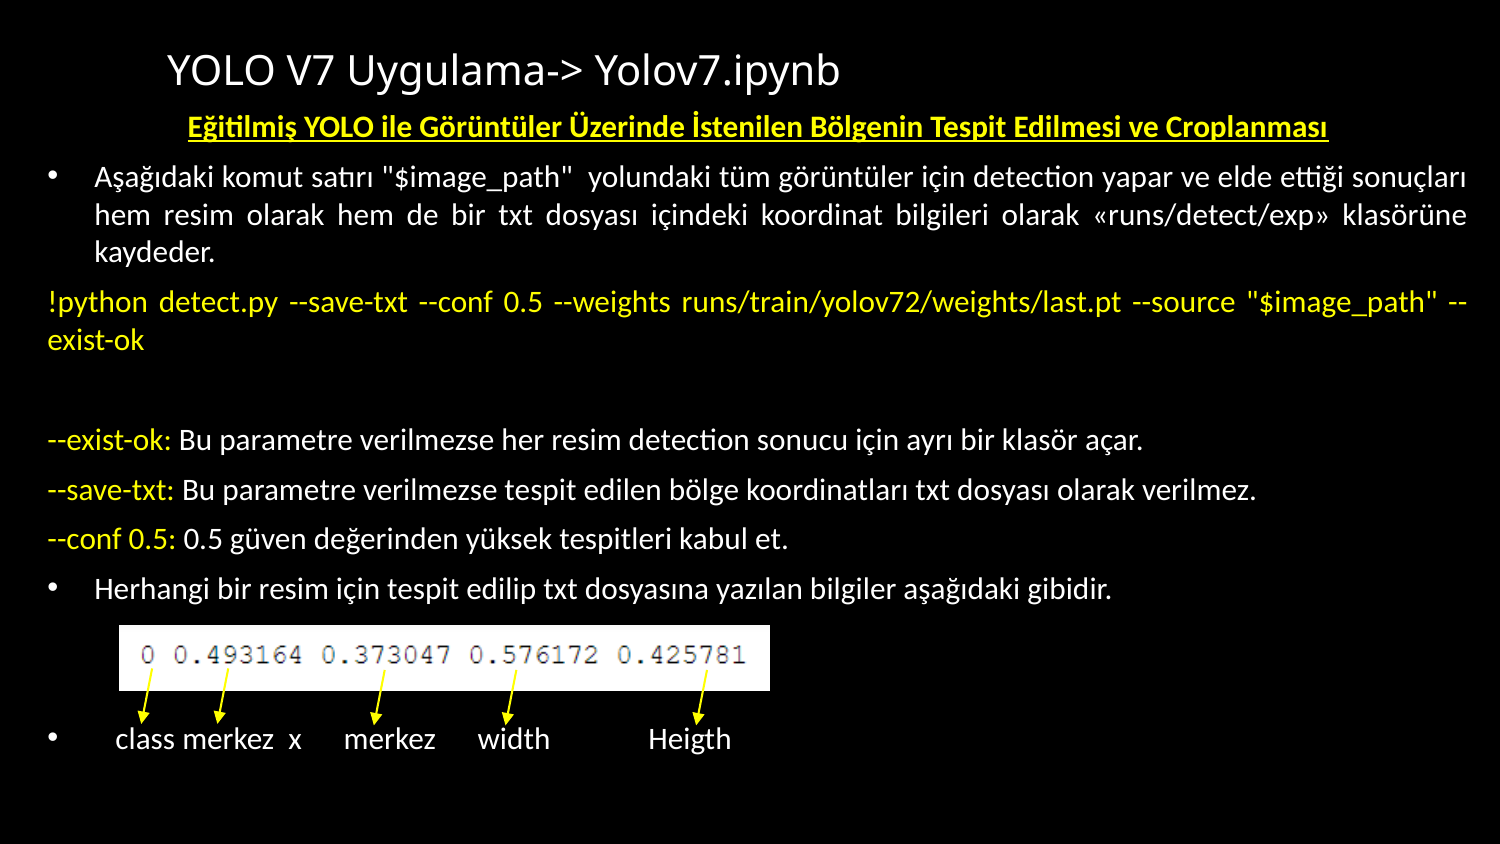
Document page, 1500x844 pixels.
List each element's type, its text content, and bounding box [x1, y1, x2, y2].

text_box Eğitilmiş YOLO ile Görüntüler Üzerinde İstenilen Bölgenin Tespit Edilmesi ve Croplanması Aşağıdaki komut satırı "$image_path" yolundaki tüm görüntüler için detection yapar ve elde ettiği sonuçları hem resim olarak hem de bir txt dosyası içindeki koordinat bilgileri olarak «runs/detect/exp» klasörüne kaydeder. !python detect.py --save-txt --conf 0.5 --weights runs/train/yolov72/weights/last.pt --source "$image_path" --exist-ok --exist-ok: Bu parametre verilmezse her resim detection sonucu için ayrı bir klasör açar. --save-txt: Bu parametre verilmezse tespit edilen bölge koordinatları txt dosyası olarak verilmez. --conf 0.5: 0.5 güven değerinden yüksek tespitleri kabul et. Herhangi bir resim için tespit edilip txt dosyasına yazılan bilgiler aşağıdaki gibidir. class merkez x merkez width Heigth [32, 99, 1485, 802]
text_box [373, 669, 385, 726]
title YOLO V7 Uygulama-> Yolov7.ipynb [152, 0, 1338, 99]
picture [119, 625, 770, 691]
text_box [505, 669, 517, 726]
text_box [217, 668, 229, 724]
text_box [141, 668, 153, 724]
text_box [696, 669, 707, 726]
